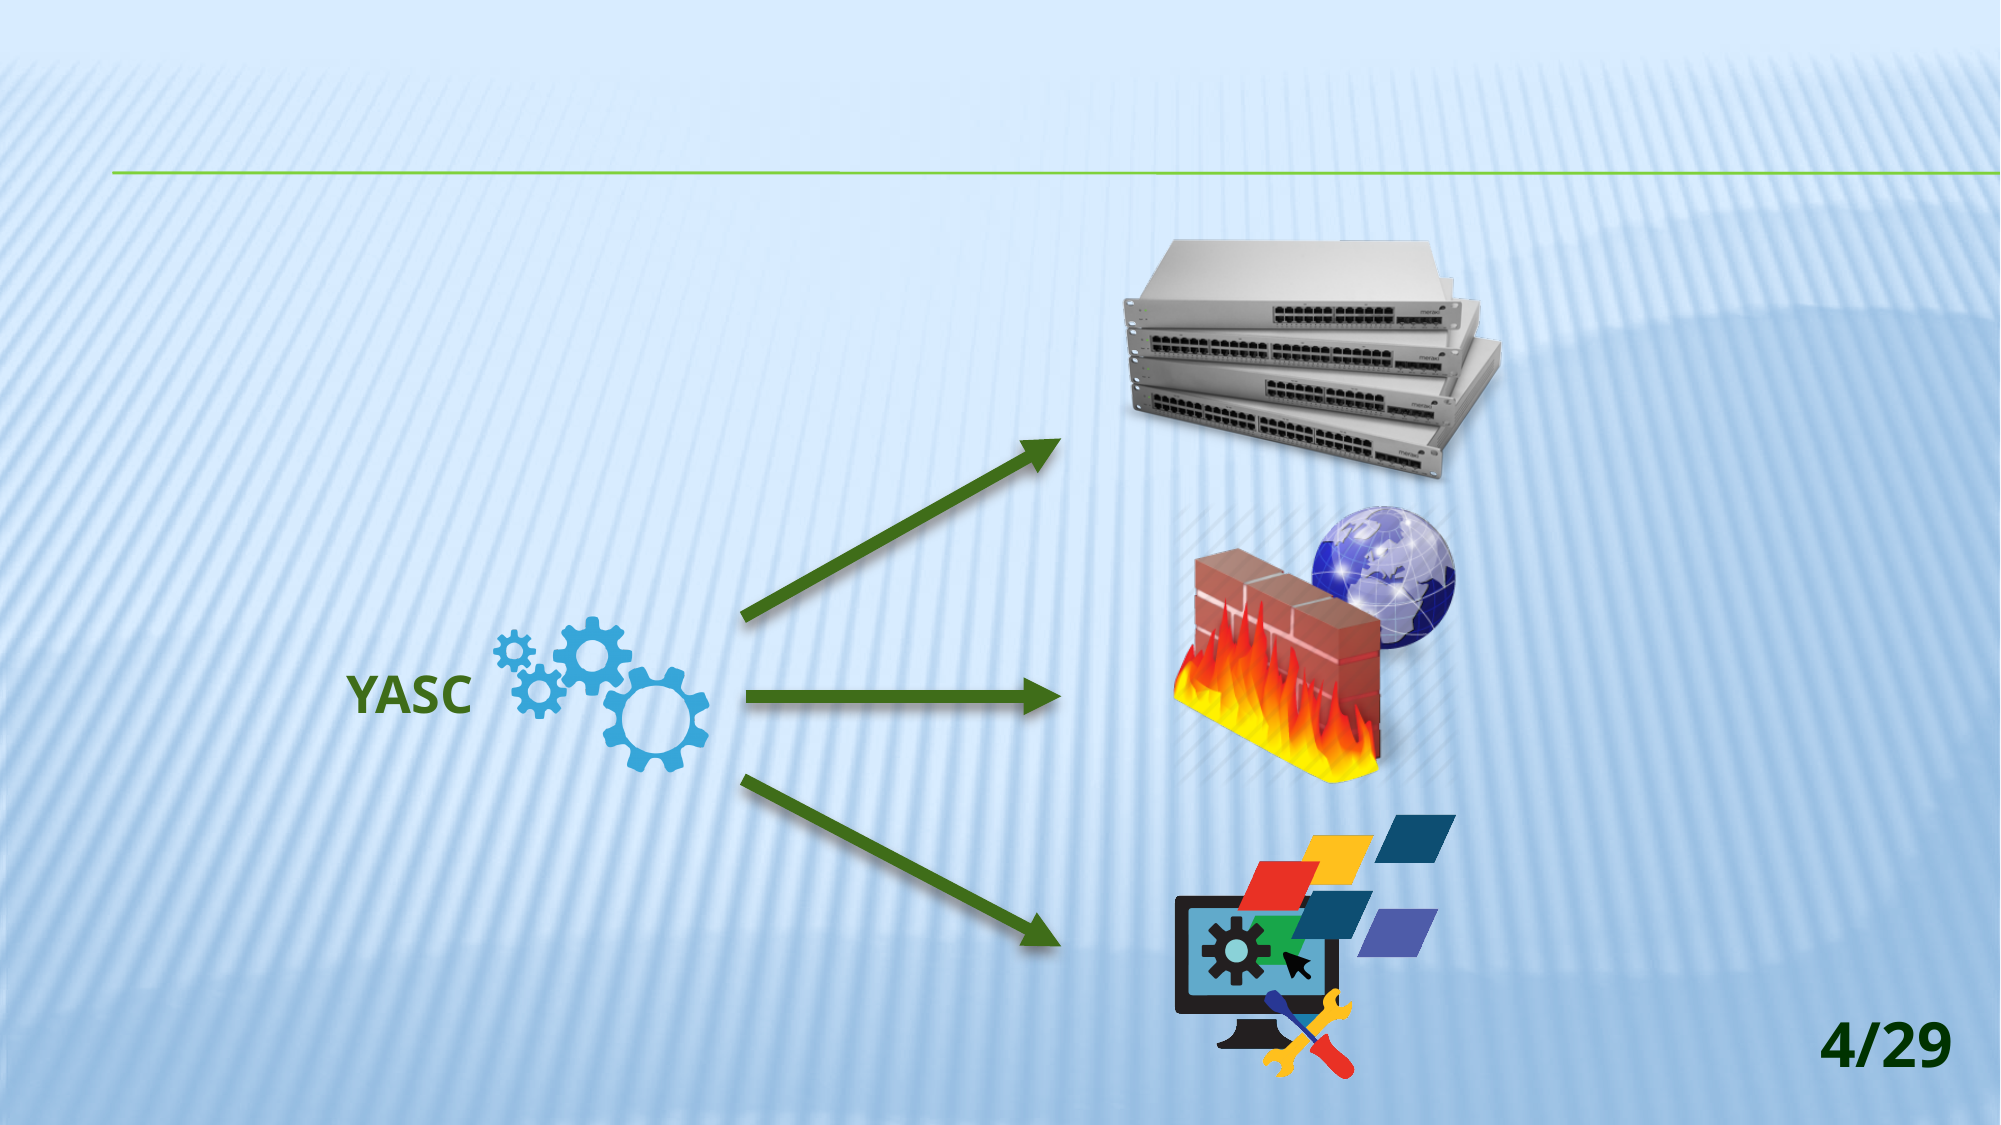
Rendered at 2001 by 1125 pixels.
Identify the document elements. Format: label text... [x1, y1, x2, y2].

text_box YASC [331, 654, 477, 732]
picture [487, 580, 715, 807]
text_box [742, 438, 1062, 618]
text_box 4/29 [1805, 997, 2000, 1088]
picture [1099, 224, 1531, 1125]
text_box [742, 778, 1062, 947]
text_box YASC [723, 654, 822, 732]
